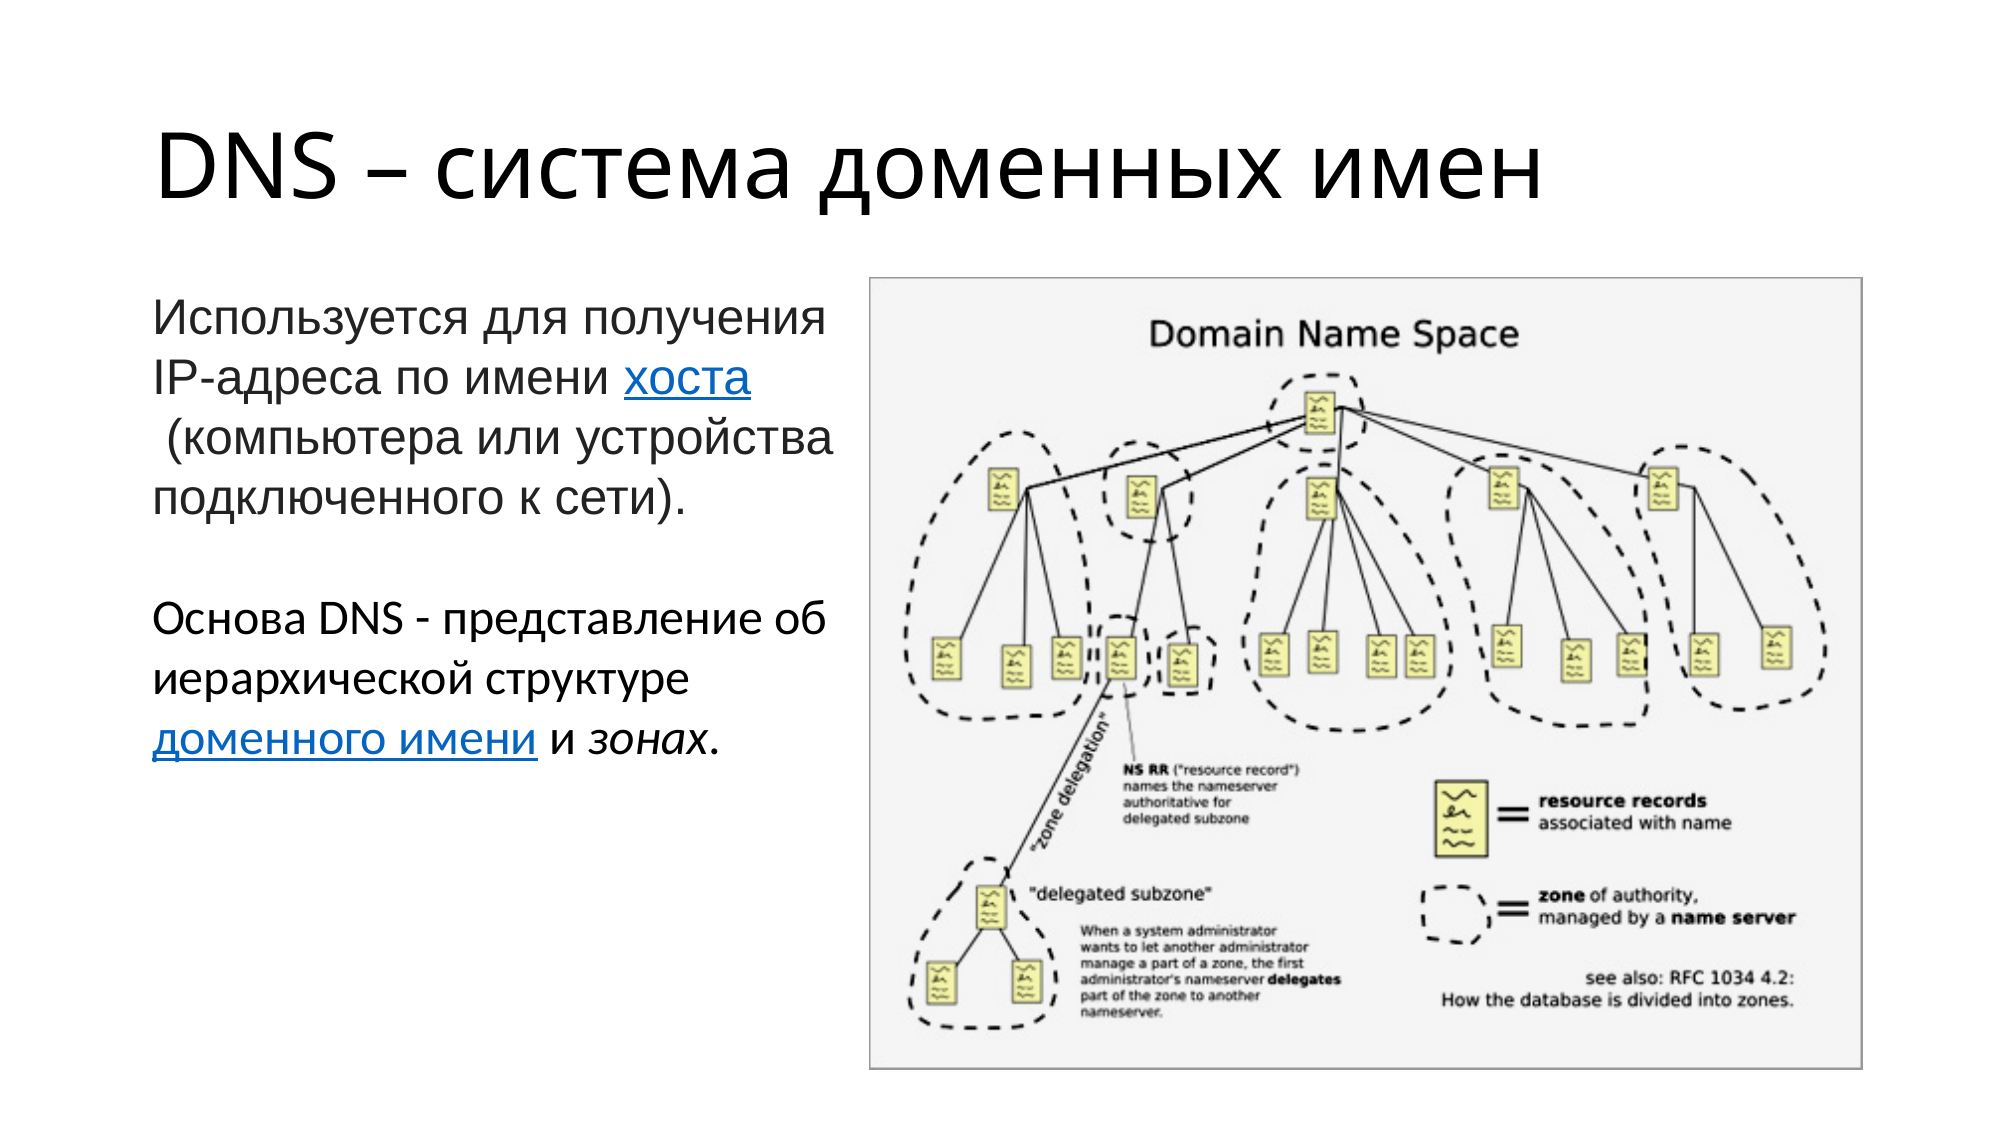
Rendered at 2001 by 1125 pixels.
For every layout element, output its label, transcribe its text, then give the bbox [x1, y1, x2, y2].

picture [869, 276, 1863, 1070]
text_box DNS – система доменных имен [138, 59, 1864, 277]
text_box Используется для получения IP-адреса по имени хоста (компьютера или устройства подключенного к сети). Основа DNS - представление об иерархической структуре доменного имени и зонах. [137, 277, 867, 772]
